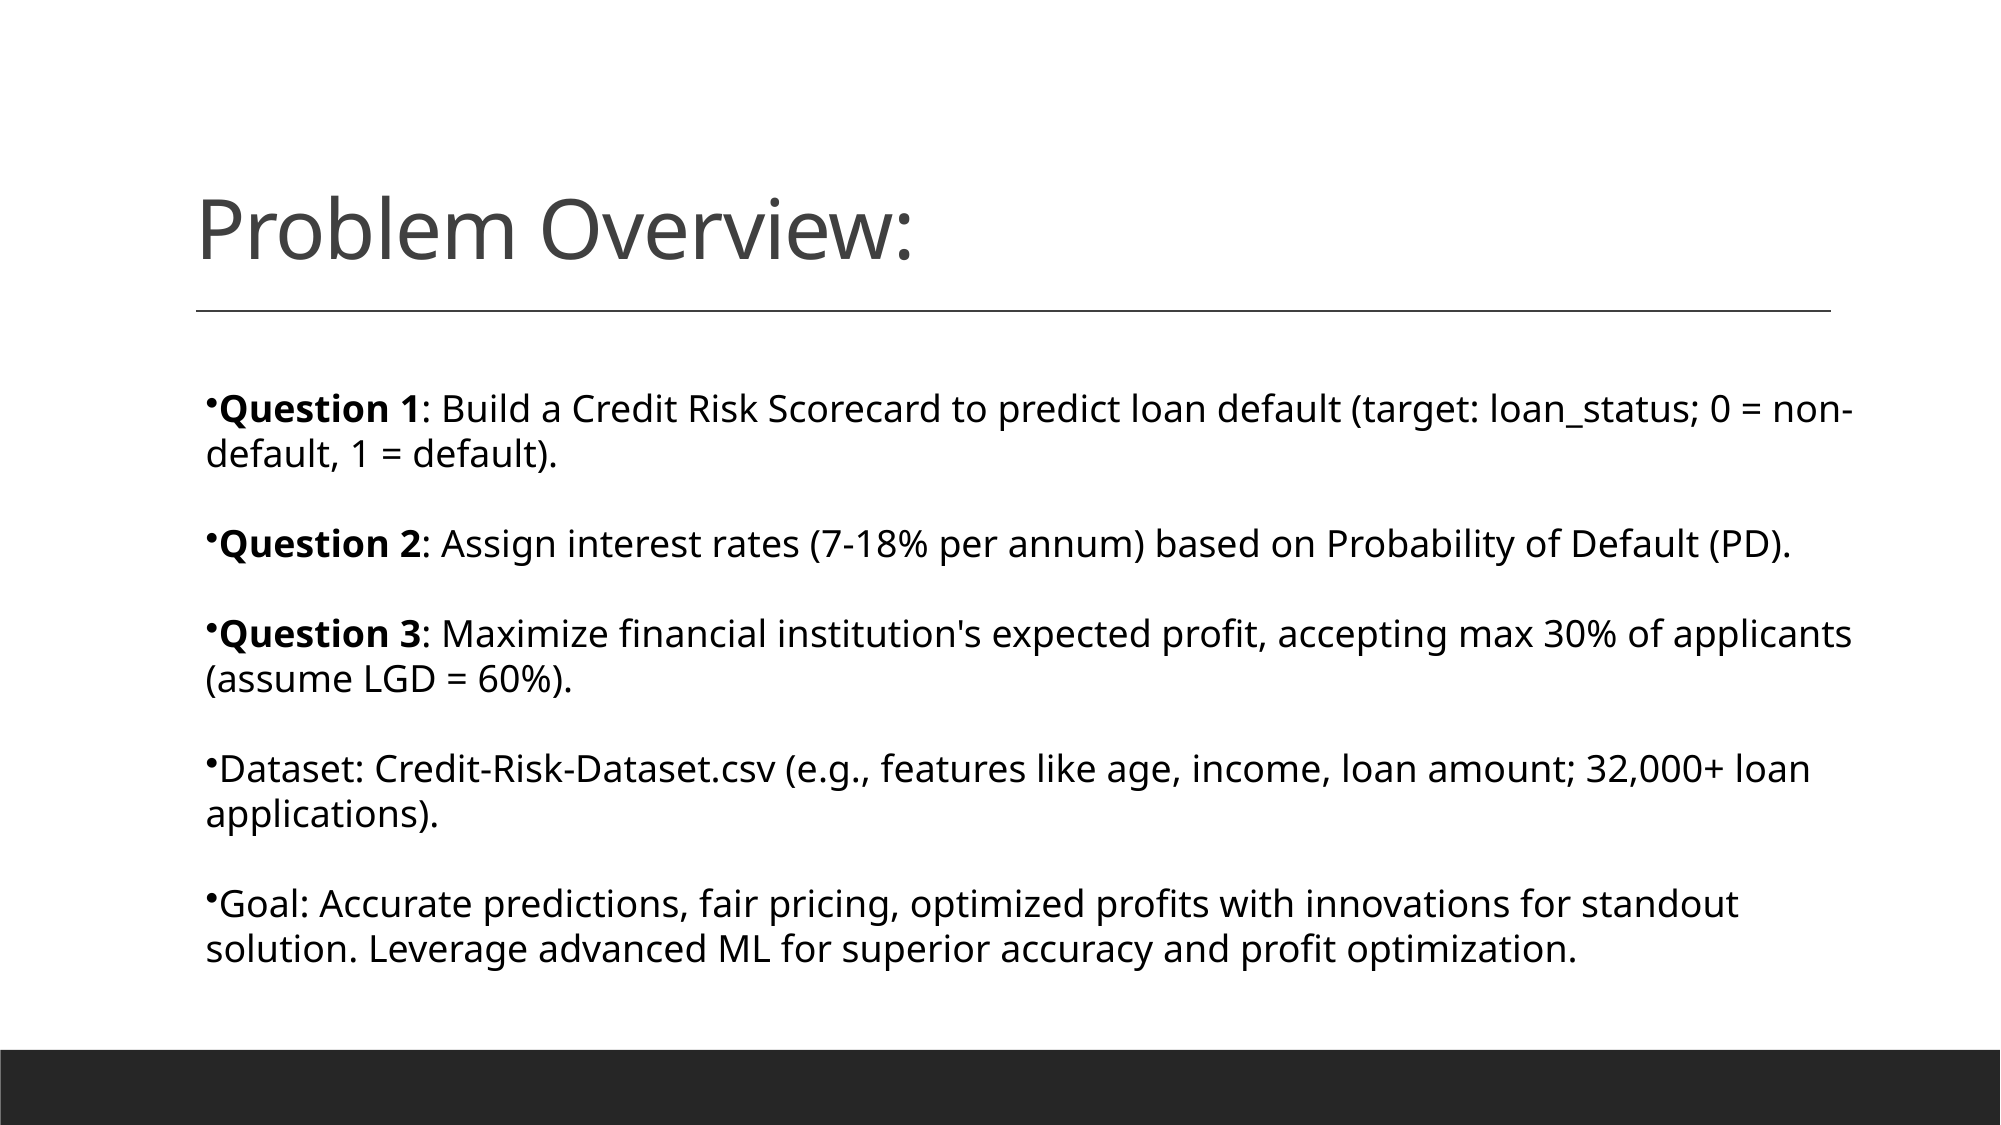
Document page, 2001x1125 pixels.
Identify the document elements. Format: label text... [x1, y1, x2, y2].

title Problem Overview: [180, 47, 1830, 285]
list Question 1: Build a Credit Risk Scorecard to predict loan default (target: loan_status; 0 = non-default, 1 = default). Question 2: Assign interest rates (7-18% per annum) based on Probability of Default (PD). Question 3: Maximize financial institution's expected profit, accepting max 30% of applicants (assume LGD = 60%). Dataset: Credit-Risk-Dataset.csv (e.g., features like age, income, loan amount; 32,000+ loan applications). Goal: Accurate predictions, fair pricing, optimized profits with innovations for standout solution. Leverage advanced ML for superior accuracy and profit optimization. [190, 350, 1891, 1004]
